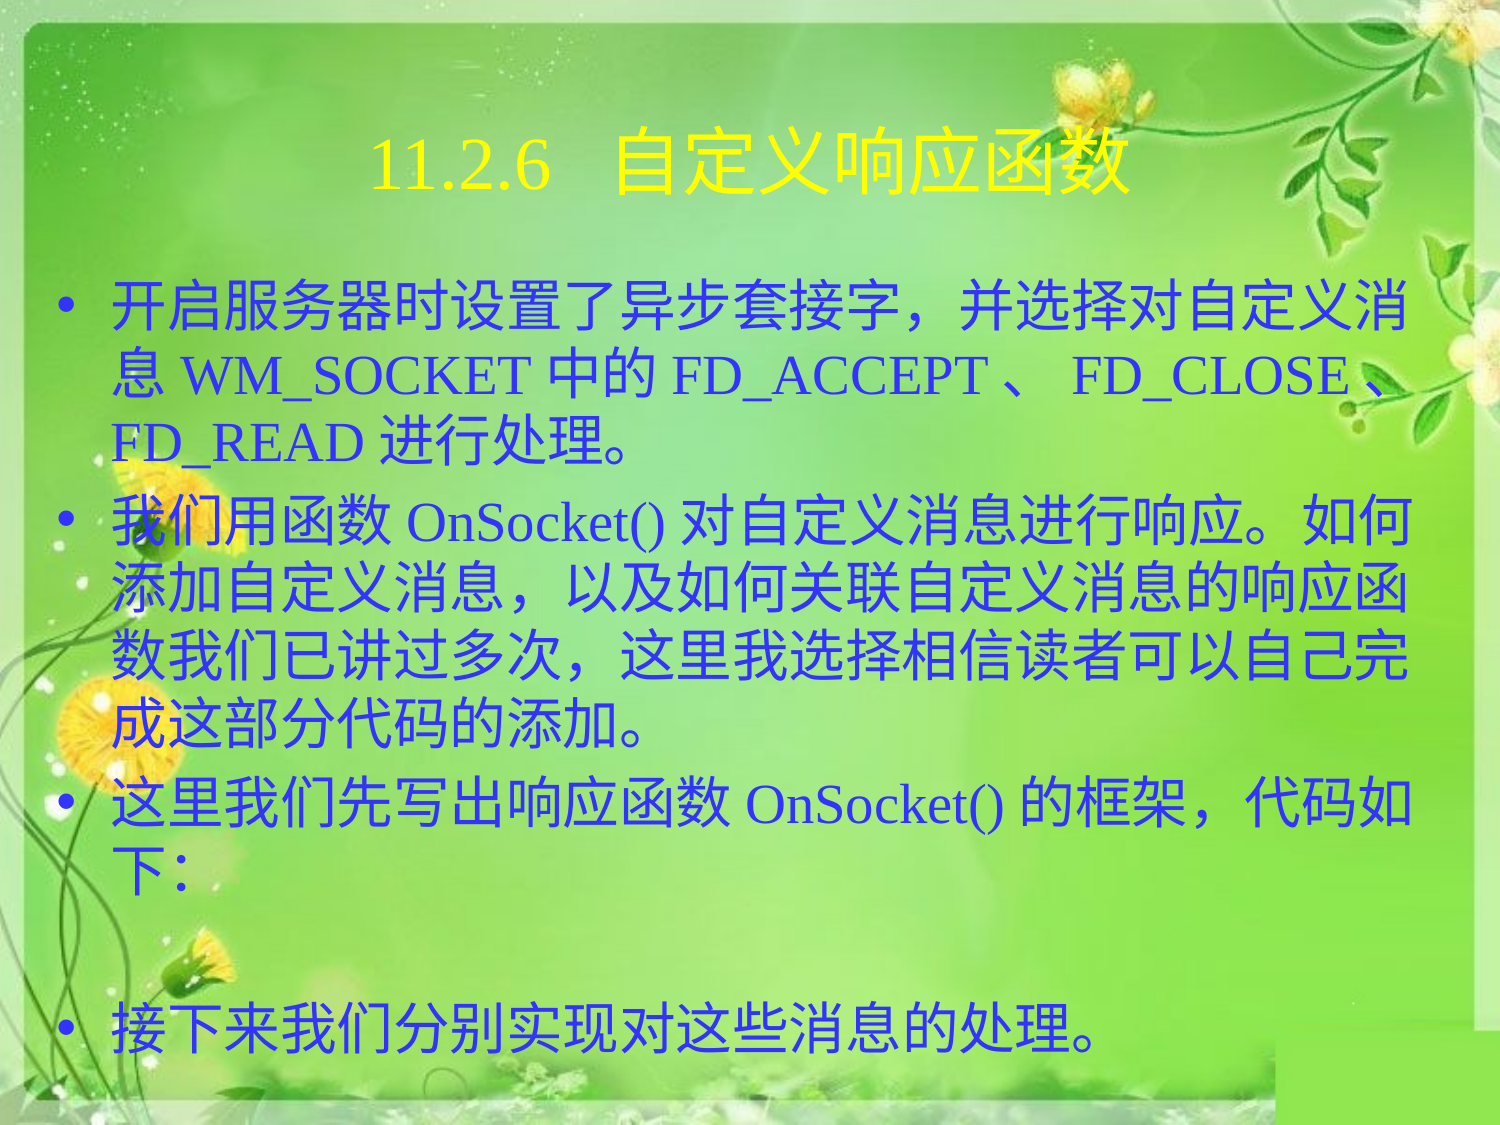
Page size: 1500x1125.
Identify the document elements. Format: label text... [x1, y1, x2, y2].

title 11.2.6 自定义响应函数 [29, 66, 1471, 254]
picture [0, 0, 1500, 1125]
list 开启服务器时设置了异步套接字，并选择对自定义消息WM_SOCKET中的FD_ACCEPT、FD_CLOSE、FD_READ进行处理。 我们用函数OnSocket()对自定义消息进行响应。如何添加自定义消息，以及如何关联自定义消息的响应函数我们已讲过多次，这里我选择相信读者可以自己完成这部分代码的添加。 这里我们先写出响应函数OnSocket()的框架，代码如下： 接下来我们分别实现对这些消息的处理。 [41, 262, 1449, 1071]
